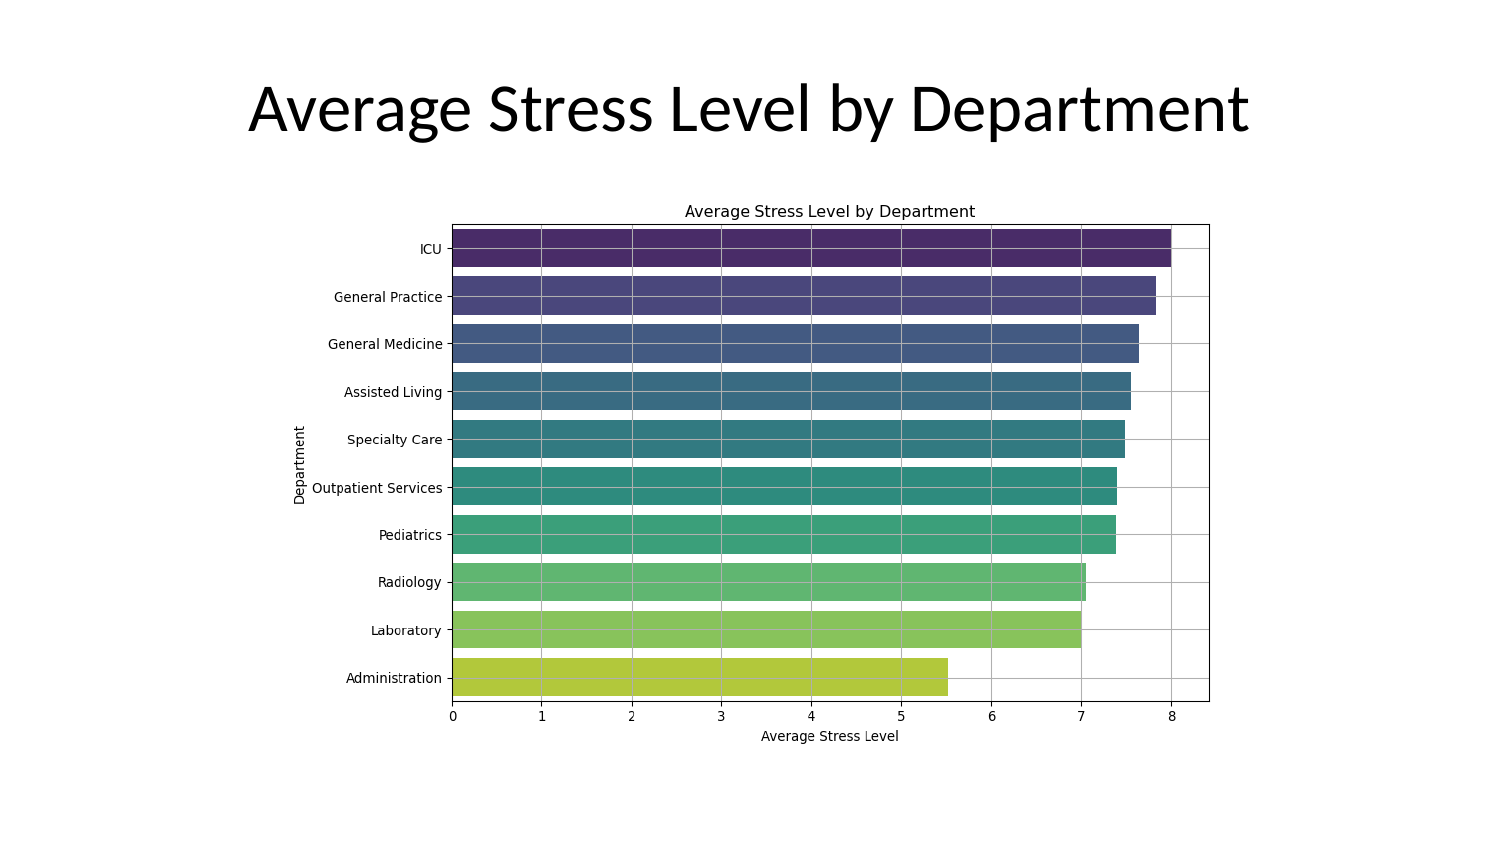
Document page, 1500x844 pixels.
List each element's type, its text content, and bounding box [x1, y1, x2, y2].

picture [283, 195, 1217, 753]
title Average Stress Level by Department [75, 33, 1425, 175]
